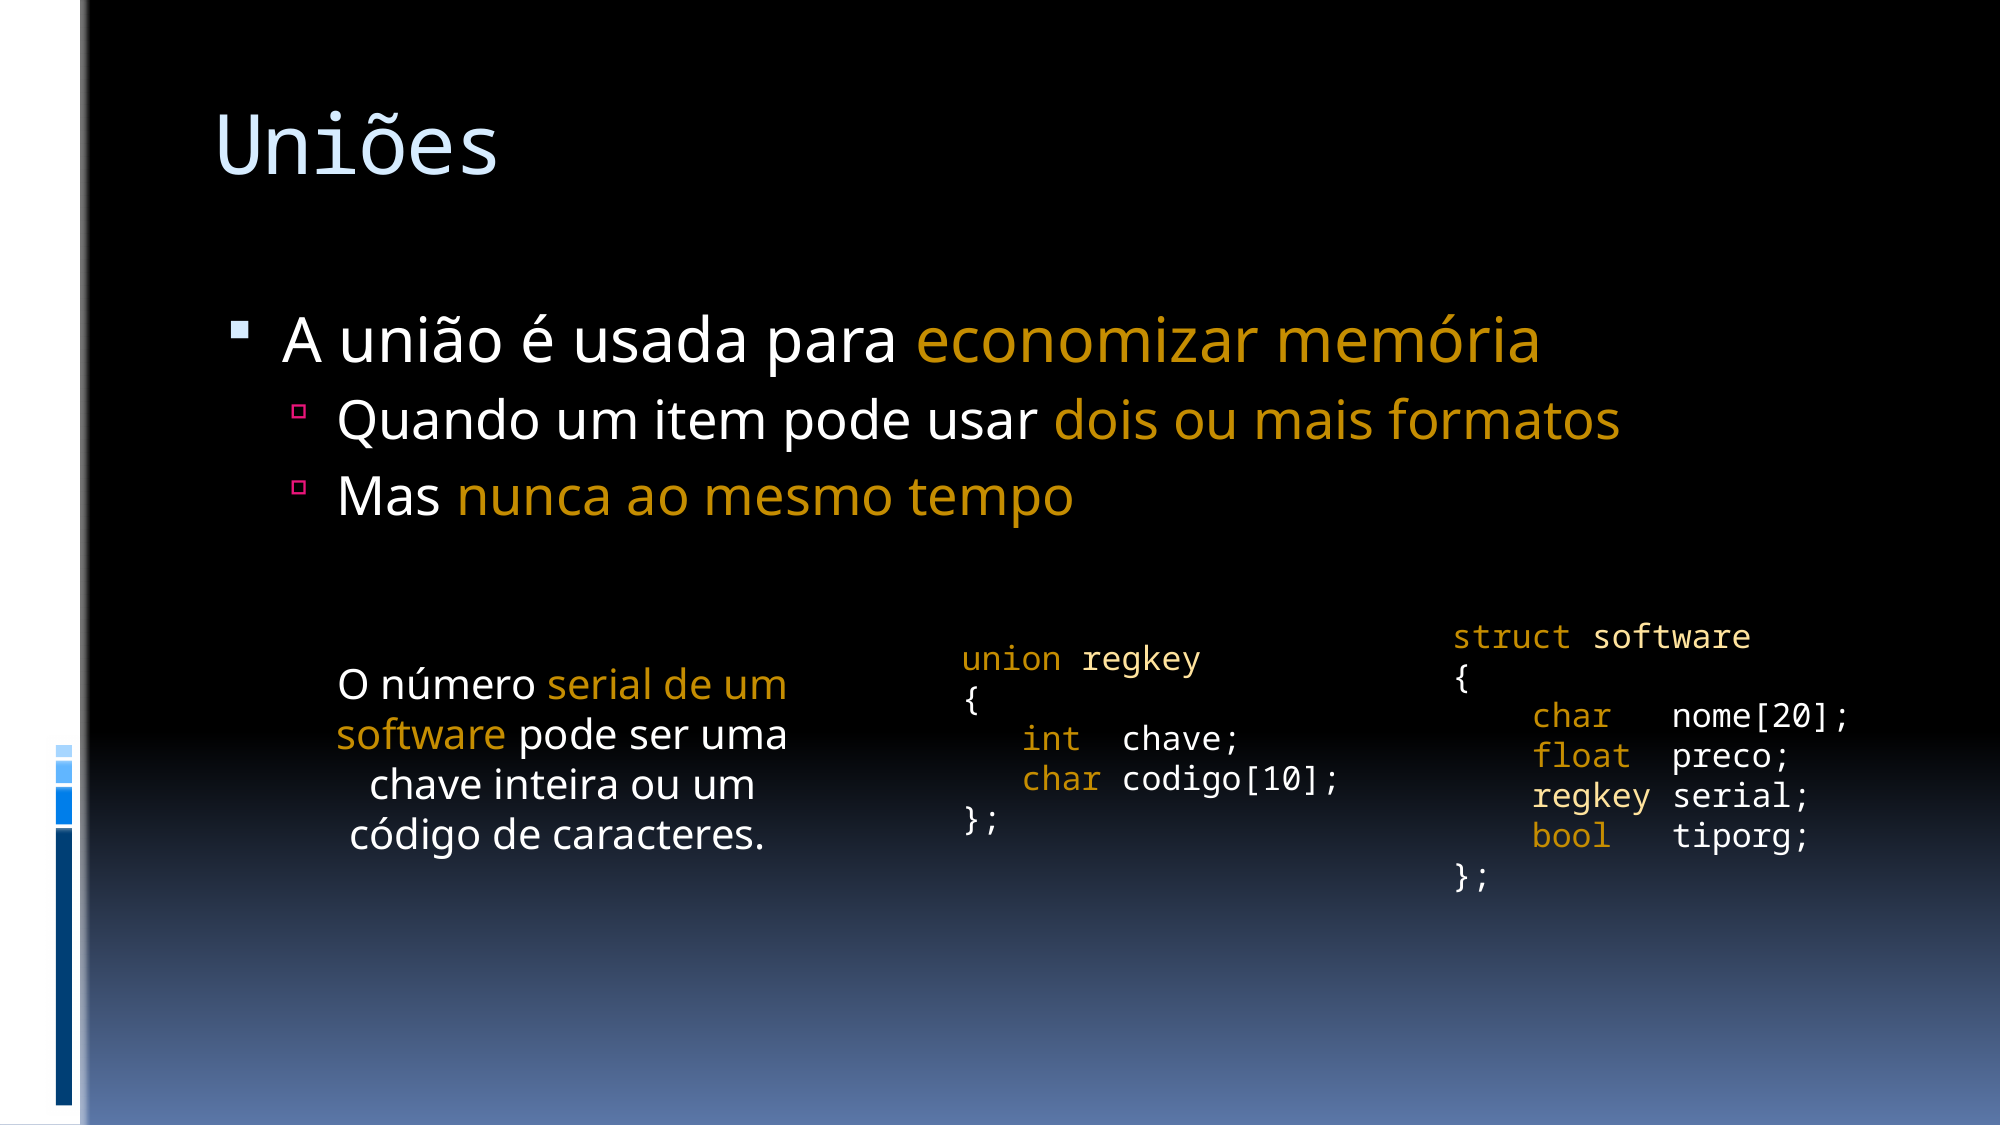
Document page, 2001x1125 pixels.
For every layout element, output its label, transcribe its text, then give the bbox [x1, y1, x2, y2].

text_box struct software { char nome[20]; float preco; regkey serial; bool tiporg; }; [1437, 607, 1875, 902]
text_box union regkey { int chave; char codigo[10]; }; [946, 630, 1384, 885]
list A união é usada para economizar memória Quando um item pode usar dois ou mais formatos Mas nunca ao mesmo tempo [200, 292, 1900, 1043]
text_box O número serial de um software pode ser uma chave inteira ou um código de caracteres. [291, 650, 835, 866]
title Uniões [200, 83, 1900, 234]
